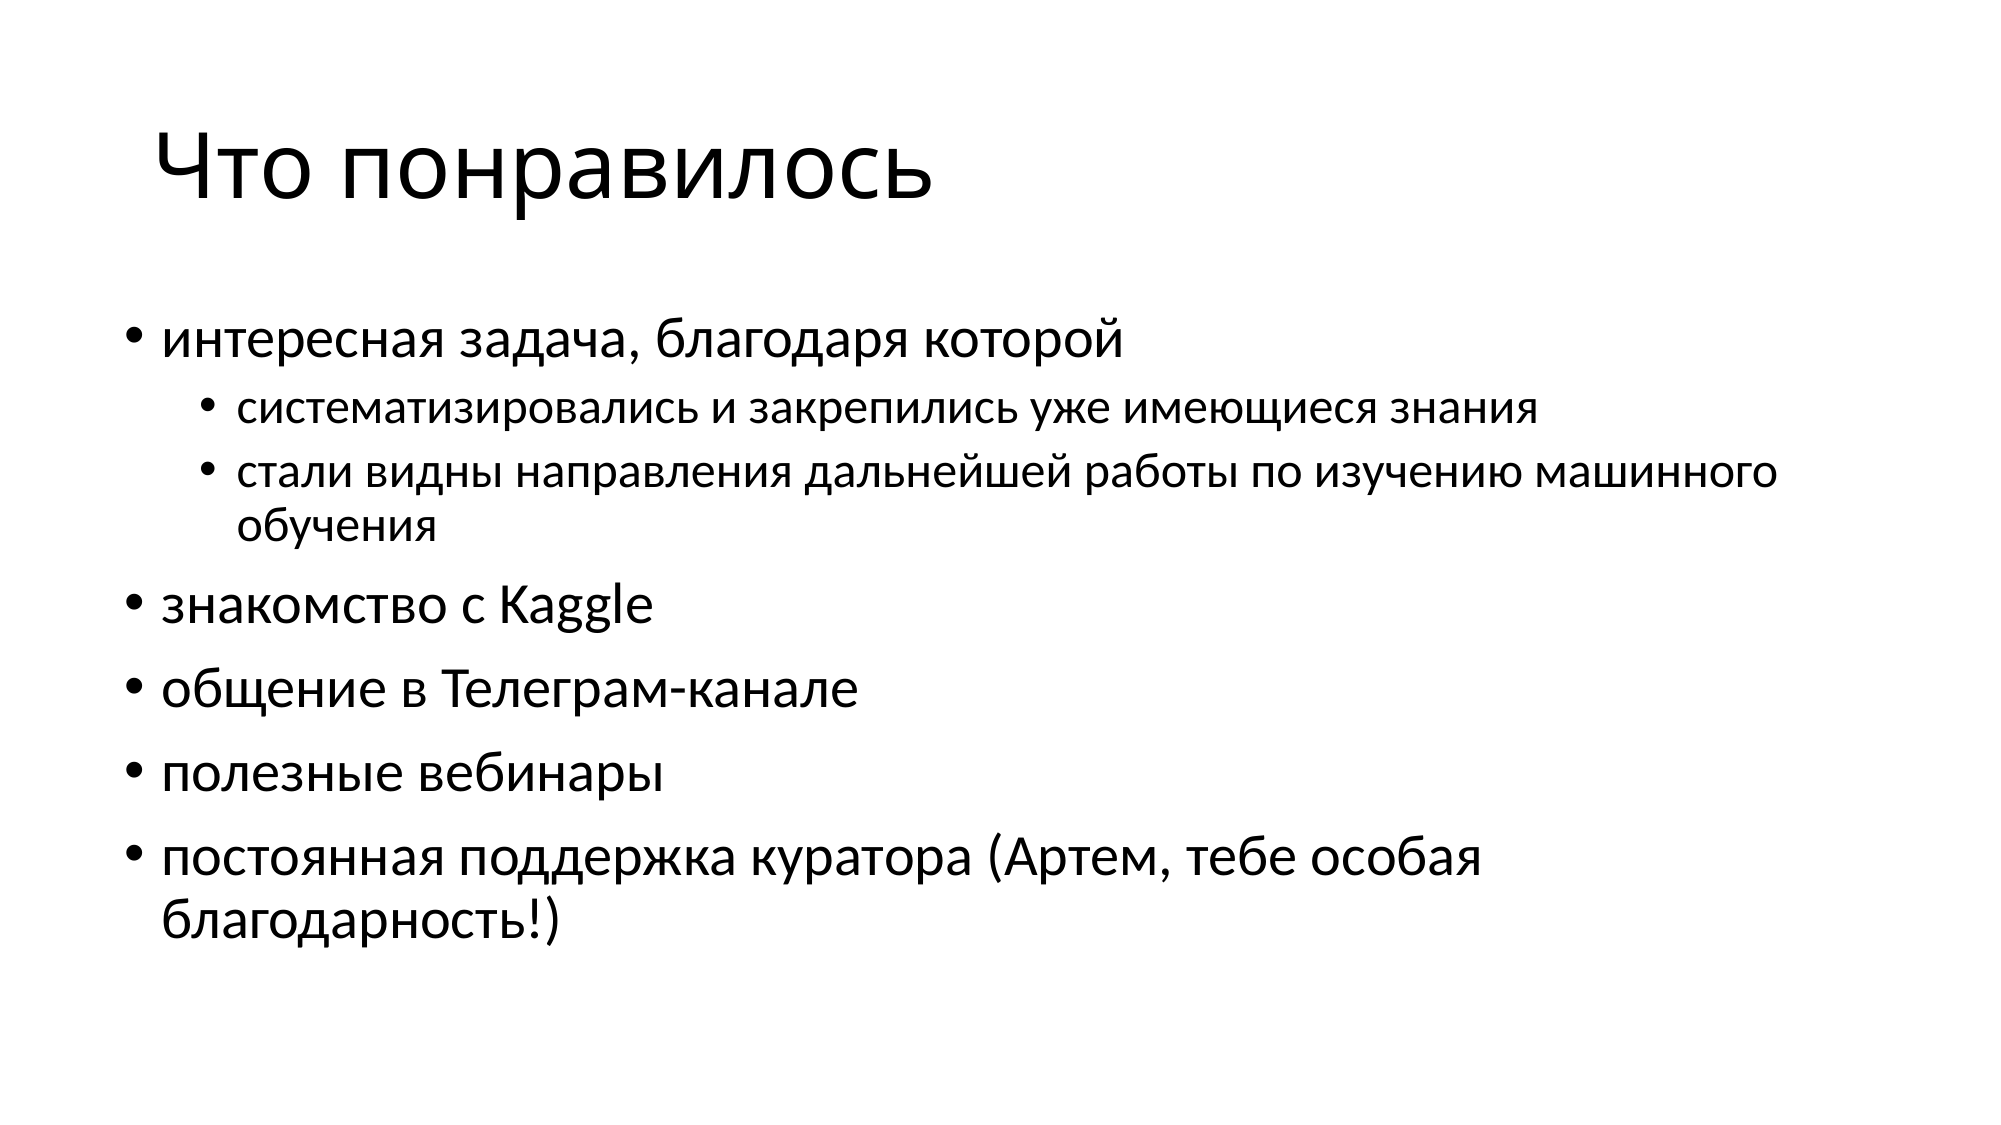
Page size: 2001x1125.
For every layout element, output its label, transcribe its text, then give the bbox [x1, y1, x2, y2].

list интересная задача, благодаря которой систематизировались и закрепились уже имеющиеся знания стали видны направления дальнейшей работы по изучению машинного обучения знакомство с Kaggle общение в Телеграм-канале полезные вебинары постоянная поддержка куратора (Артем, тебе особая благодарность!) [109, 299, 1863, 1014]
title Что понравилось [137, 59, 1863, 278]
